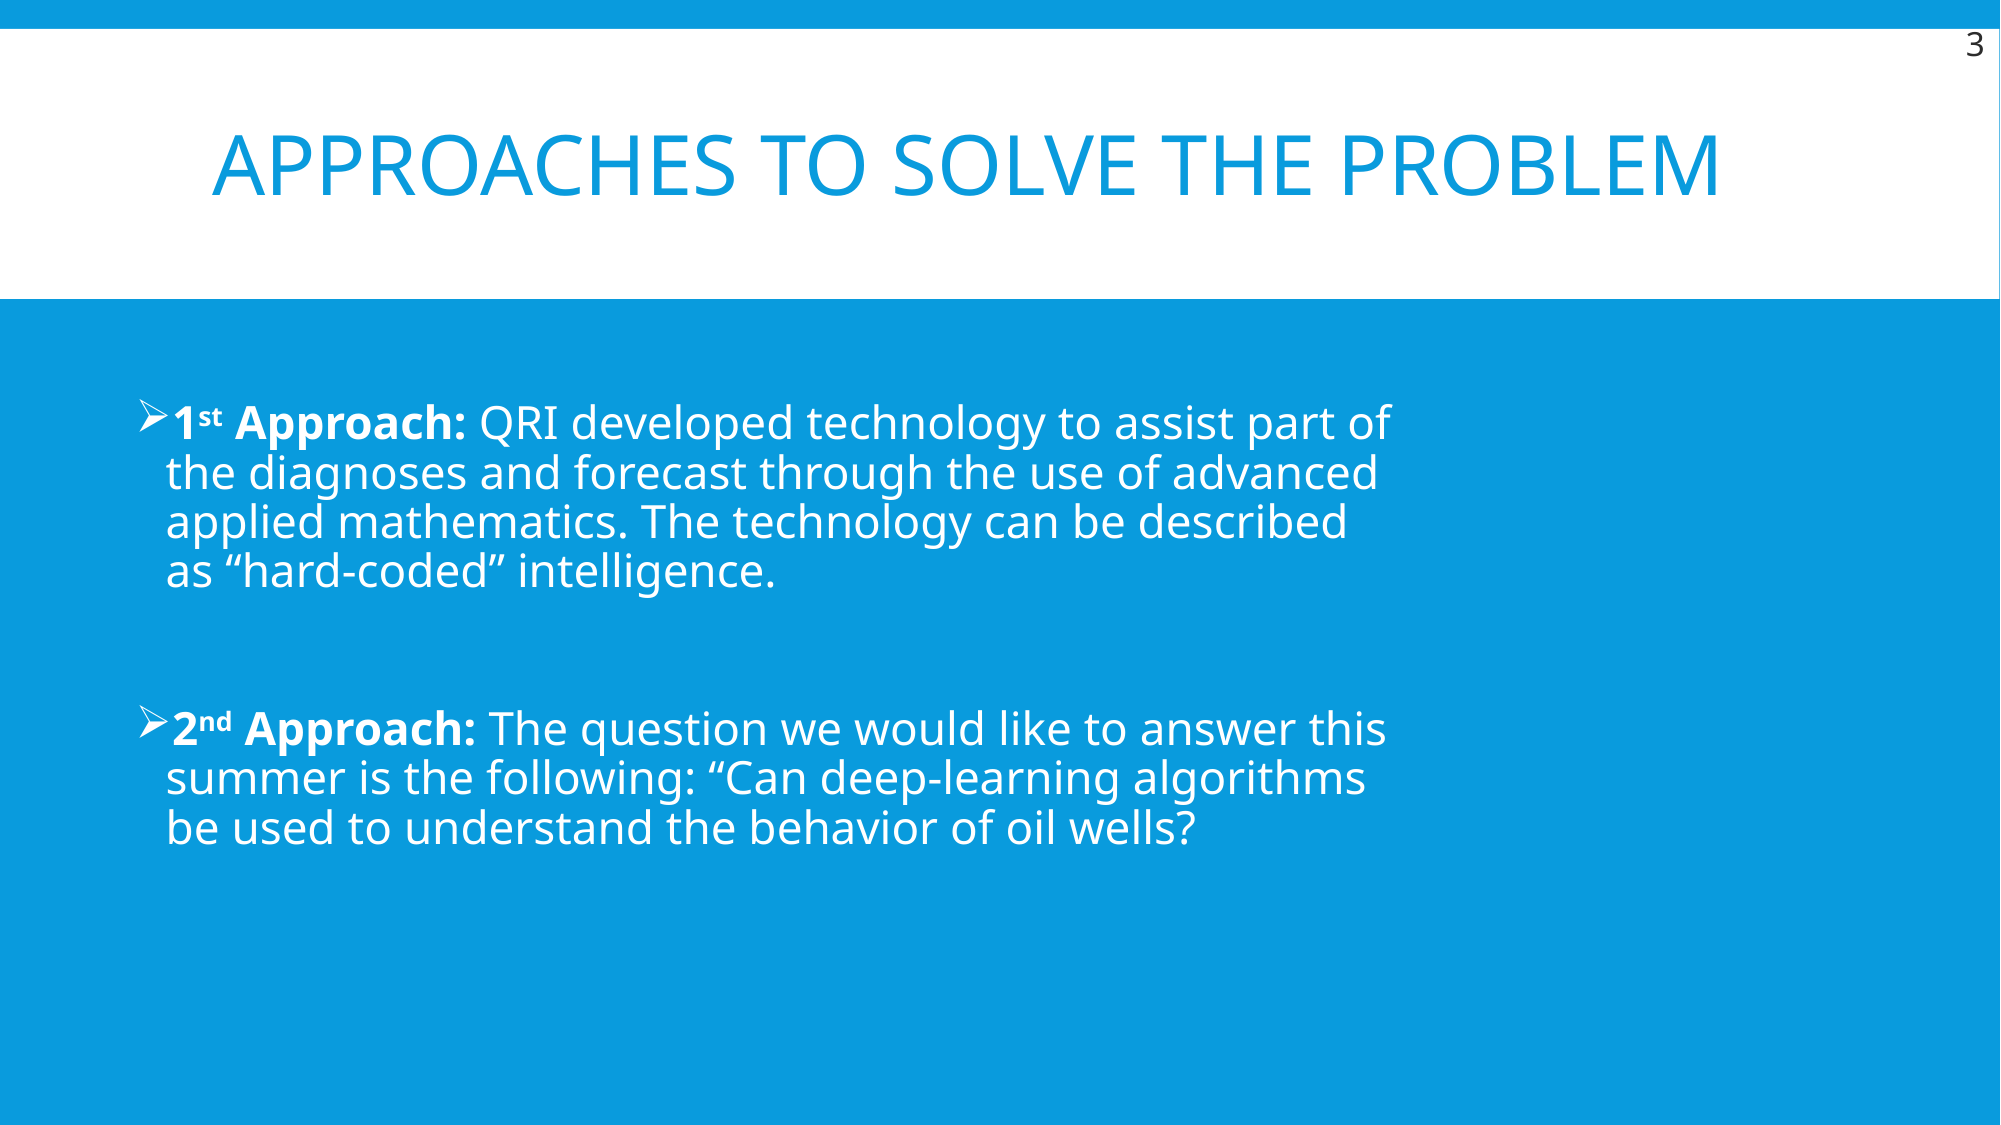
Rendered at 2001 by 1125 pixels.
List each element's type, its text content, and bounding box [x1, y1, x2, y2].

list 1st Approach: QRI developed technology to assist part of the diagnoses and forecast through the use of advanced applied mathematics. The technology can be described as “hard-coded” intelligence. 2nd Approach: The question we would like to answer this summer is the following: “Can deep-learning algorithms be used to understand the behavior of oil wells? [120, 392, 1424, 954]
text_box 3 [1951, 16, 2000, 71]
title Approaches to Solve the Problem [197, 46, 1803, 295]
